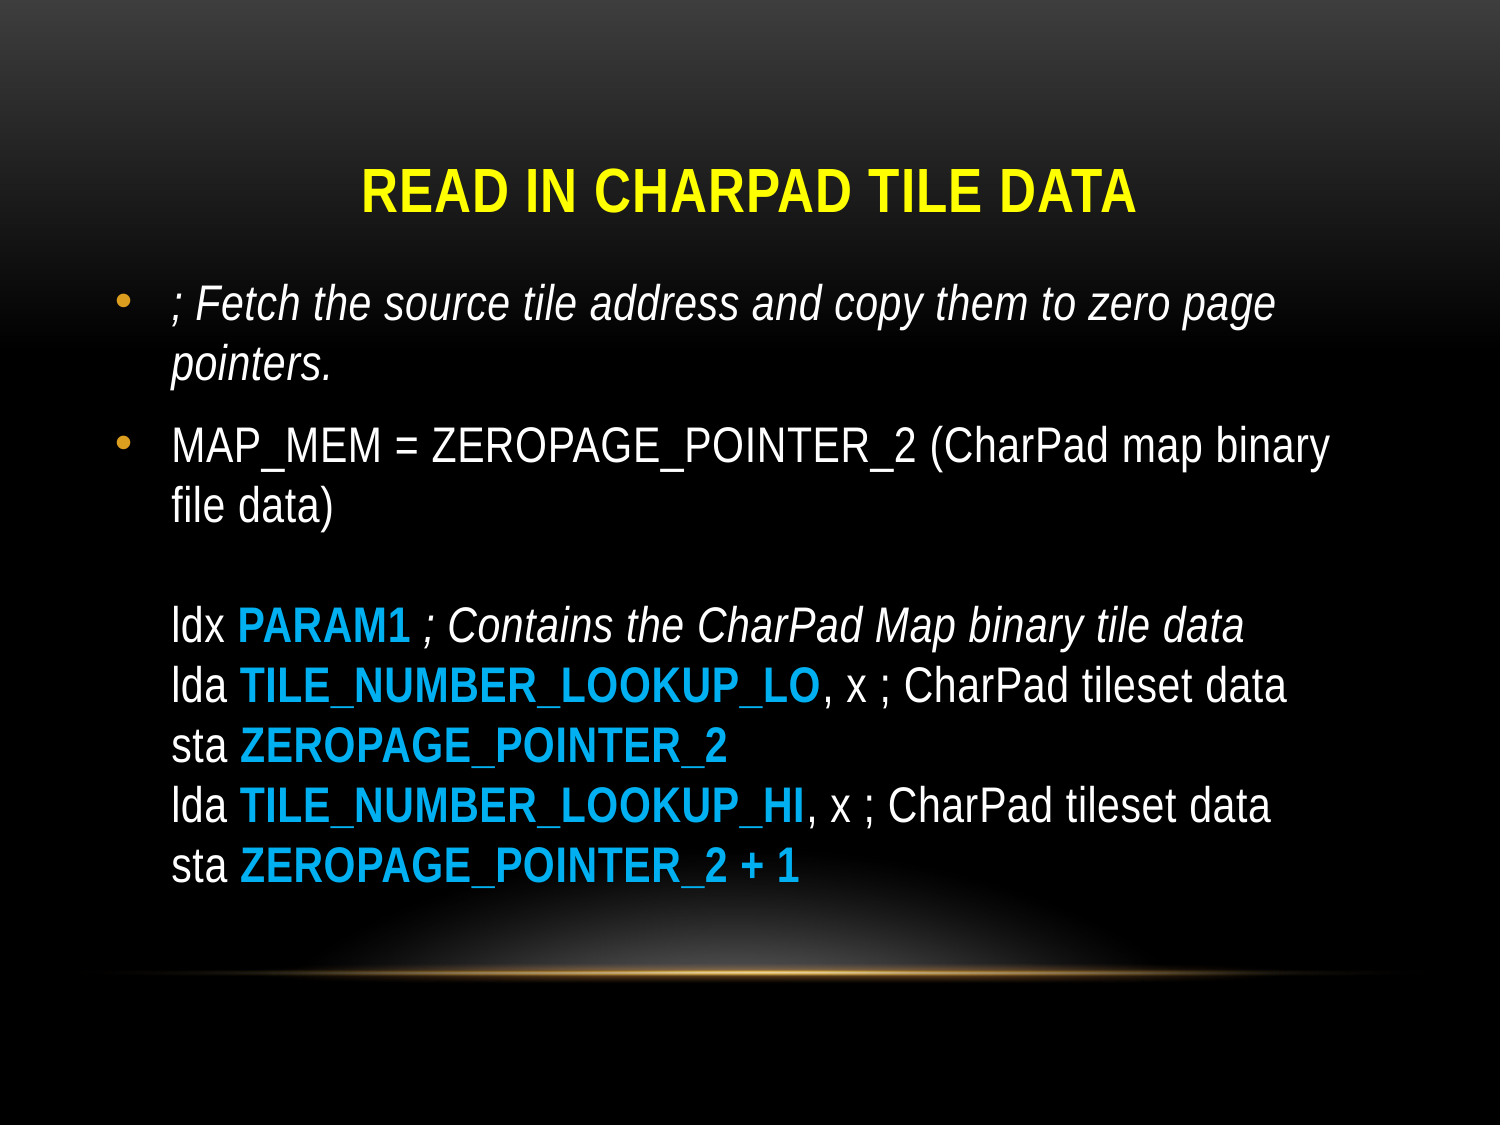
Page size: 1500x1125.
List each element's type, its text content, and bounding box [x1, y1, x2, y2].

title Read in charpad tile data [99, 45, 1400, 233]
list ; Fetch the source tile address and copy them to zero page pointers. MAP_MEM = ZEROPAGE_POINTER_2 (CharPad map binary file data) ldx PARAM1 ; Contains the CharPad Map binary tile data lda TILE_NUMBER_LOOKUP_LO, x ; CharPad tileset data sta ZEROPAGE_POINTER_2 lda TILE_NUMBER_LOOKUP_HI, x ; CharPad tileset data sta ZEROPAGE_POINTER_2 + 1 [99, 262, 1400, 938]
picture [0, 0, 1500, 1125]
